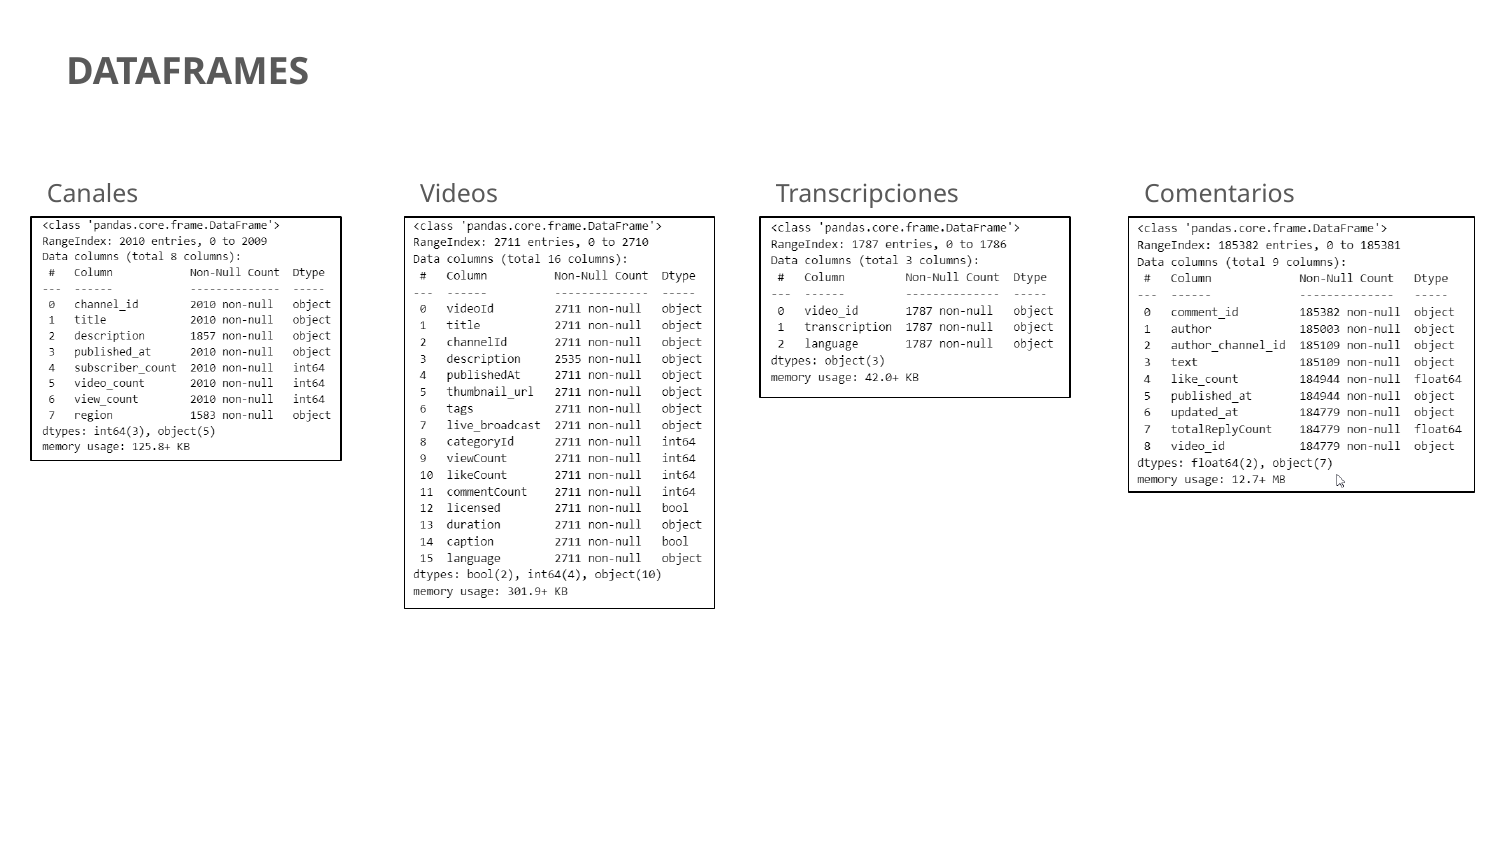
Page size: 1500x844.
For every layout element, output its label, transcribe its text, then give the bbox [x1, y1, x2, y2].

title DATAFRAMES [51, 32, 1449, 127]
text_box Canales [31, 162, 323, 217]
picture [31, 217, 341, 461]
text_box Videos [405, 162, 697, 216]
picture [404, 217, 714, 609]
picture [760, 217, 1070, 397]
picture [1128, 217, 1474, 492]
text_box Comentarios [1129, 162, 1421, 216]
text_box Transcripciones [760, 162, 1052, 217]
